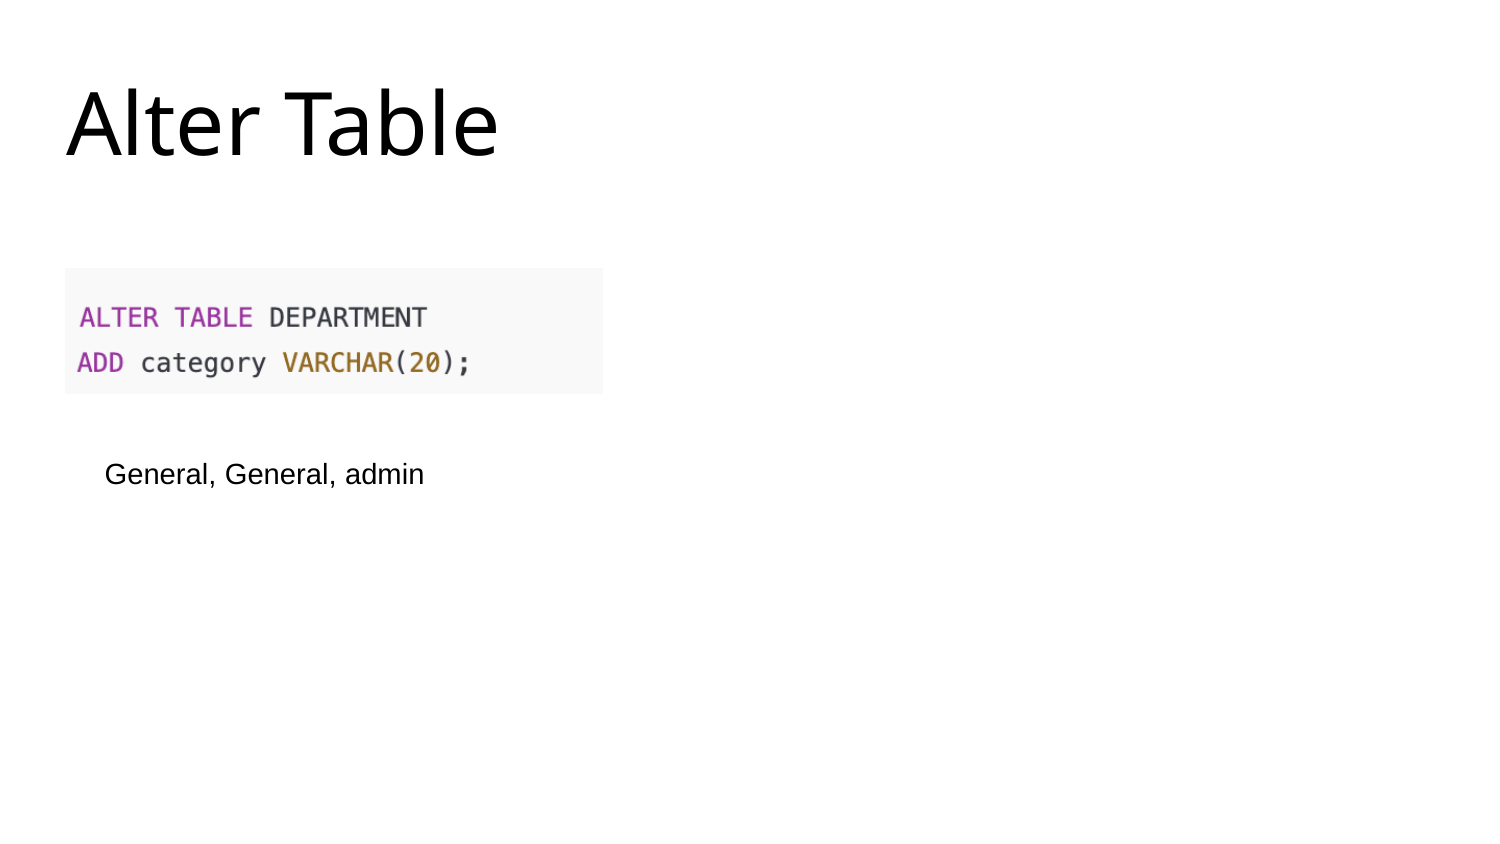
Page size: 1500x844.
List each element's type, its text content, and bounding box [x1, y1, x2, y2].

title Alter Table [51, 51, 1449, 189]
picture [65, 267, 604, 394]
text_box General, General, admin [89, 447, 441, 498]
